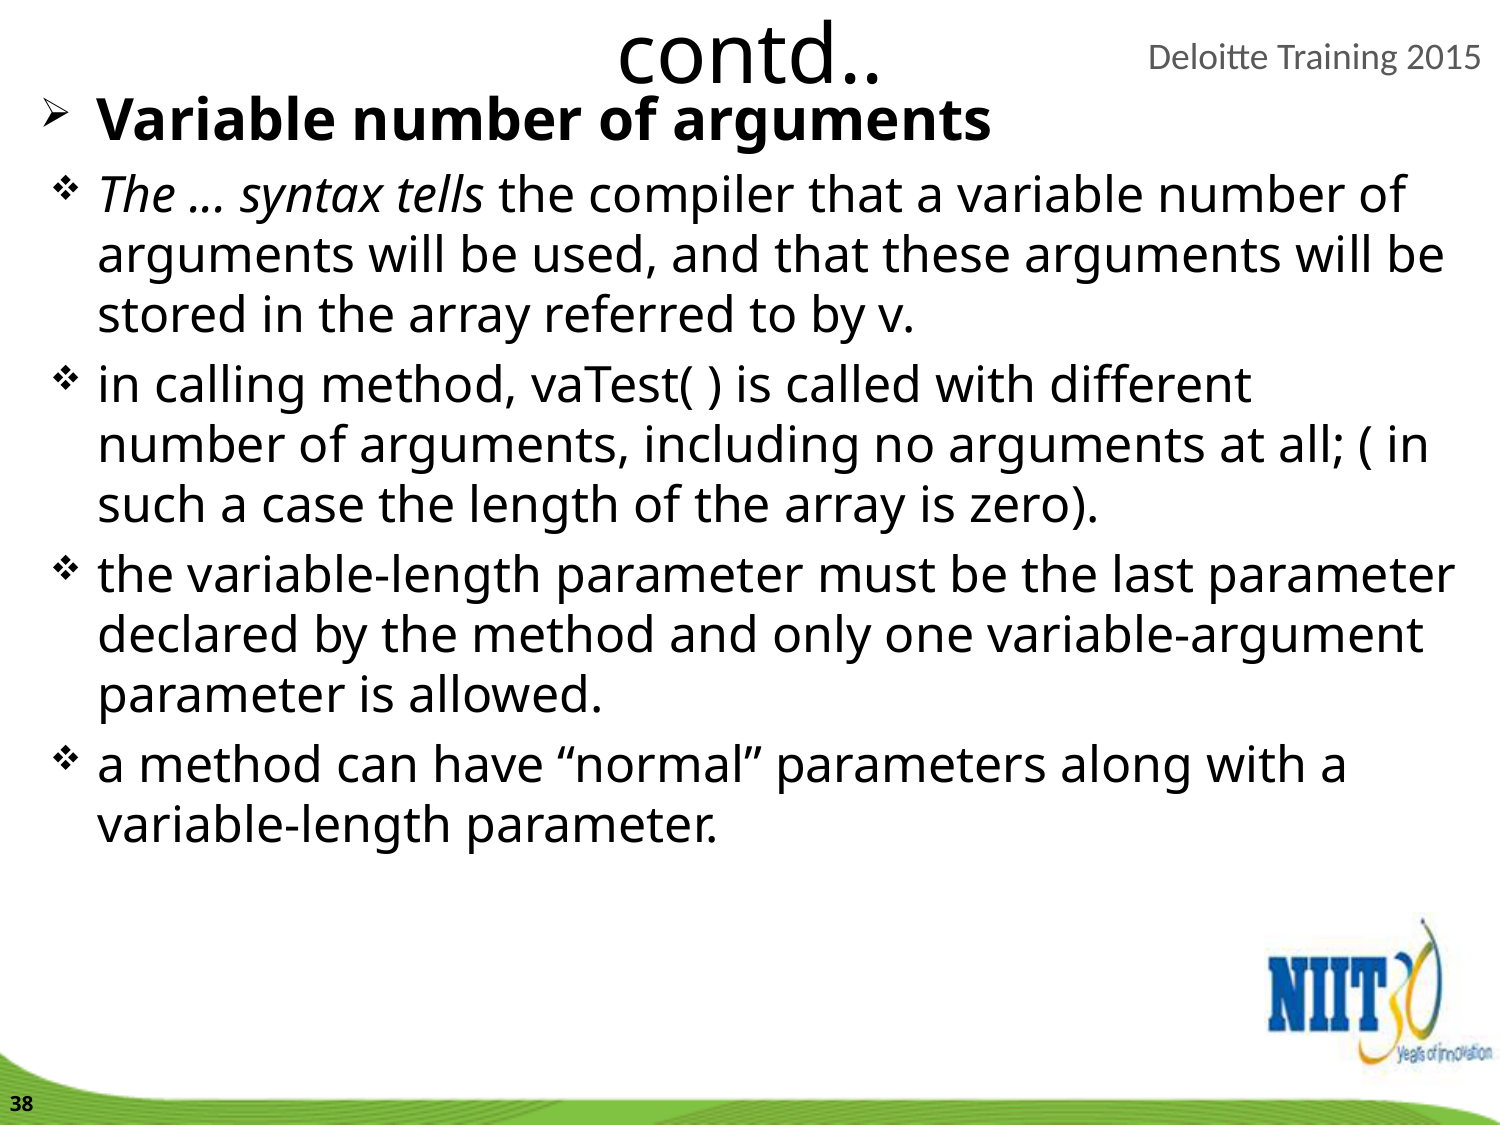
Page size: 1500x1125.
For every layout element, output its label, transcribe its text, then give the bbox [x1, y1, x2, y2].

title contd.. [0, 12, 1500, 88]
list Variable number of arguments The ... syntax tells the compiler that a variable number of arguments will be used, and that these arguments will be stored in the array referred to by v. in calling method, vaTest( ) is called with different number of arguments, including no arguments at all; ( in such a case the length of the array is zero). the variable-length parameter must be the last parameter declared by the method and only one variable-argument parameter is allowed. a method can have “normal” parameters along with a variable-length parameter. [24, 88, 1475, 913]
picture [0, 912, 1500, 1125]
